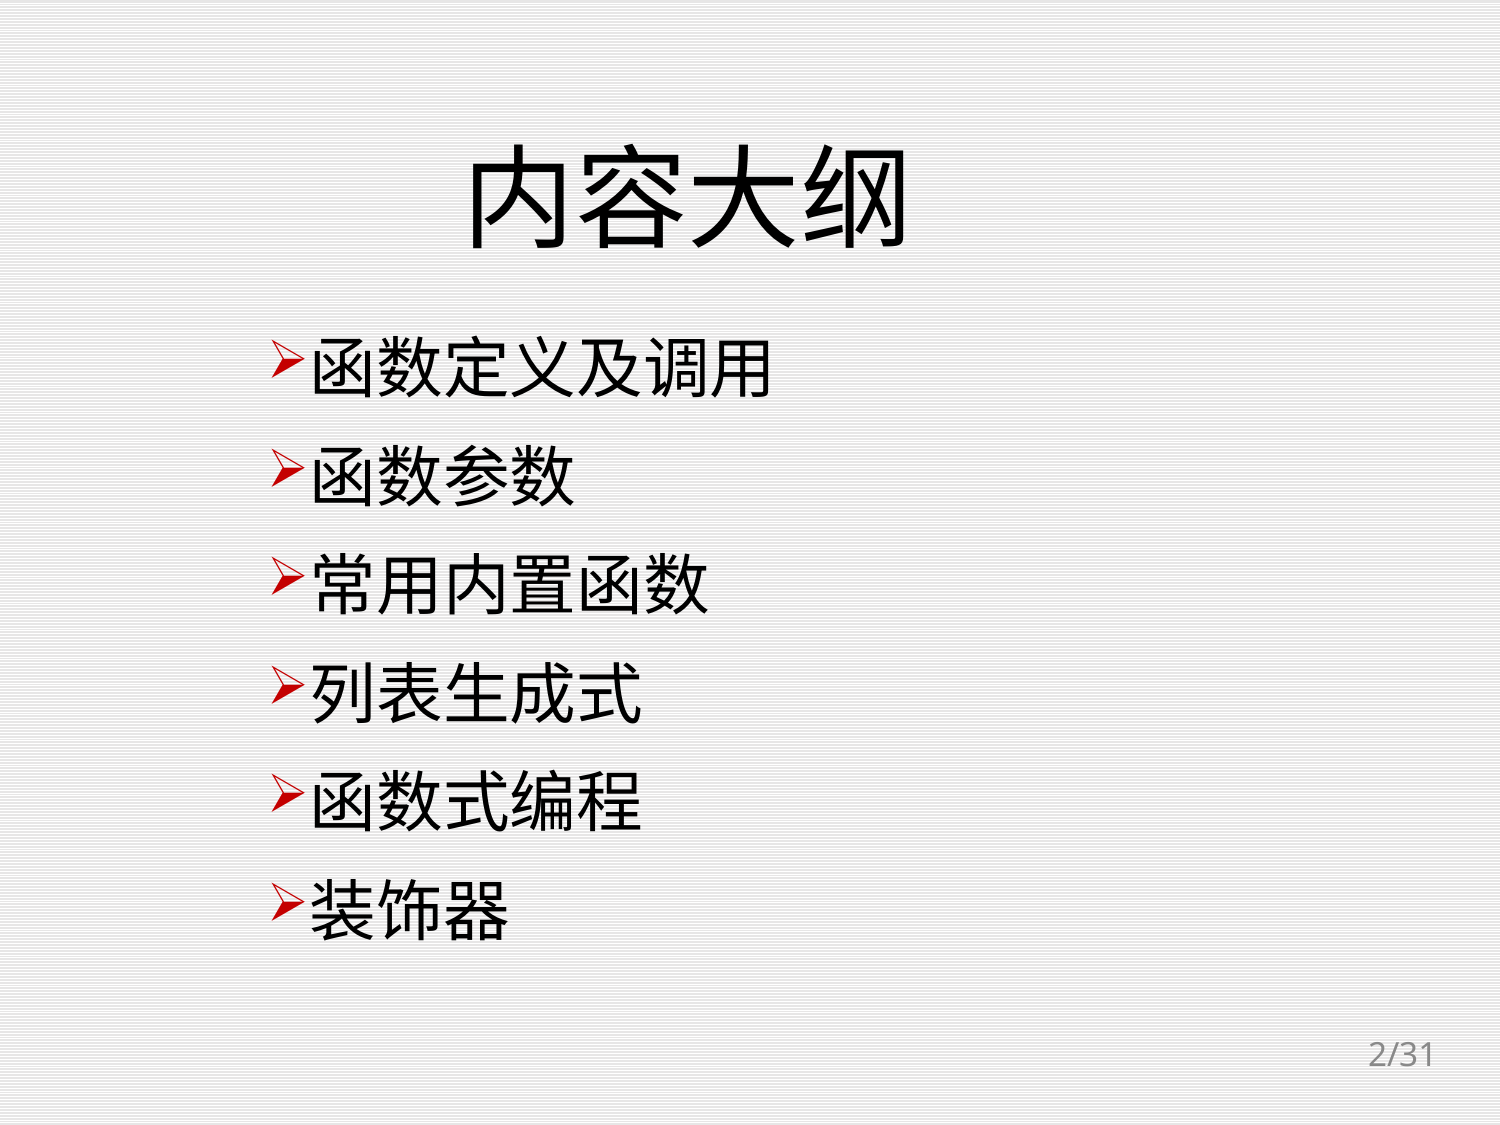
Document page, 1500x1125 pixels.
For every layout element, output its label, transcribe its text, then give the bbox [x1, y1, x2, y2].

text_box 内容大纲 [448, 119, 1219, 270]
text_box 函数定义及调用 函数参数 常用内置函数 列表生成式 函数式编程 装饰器 [252, 302, 917, 956]
